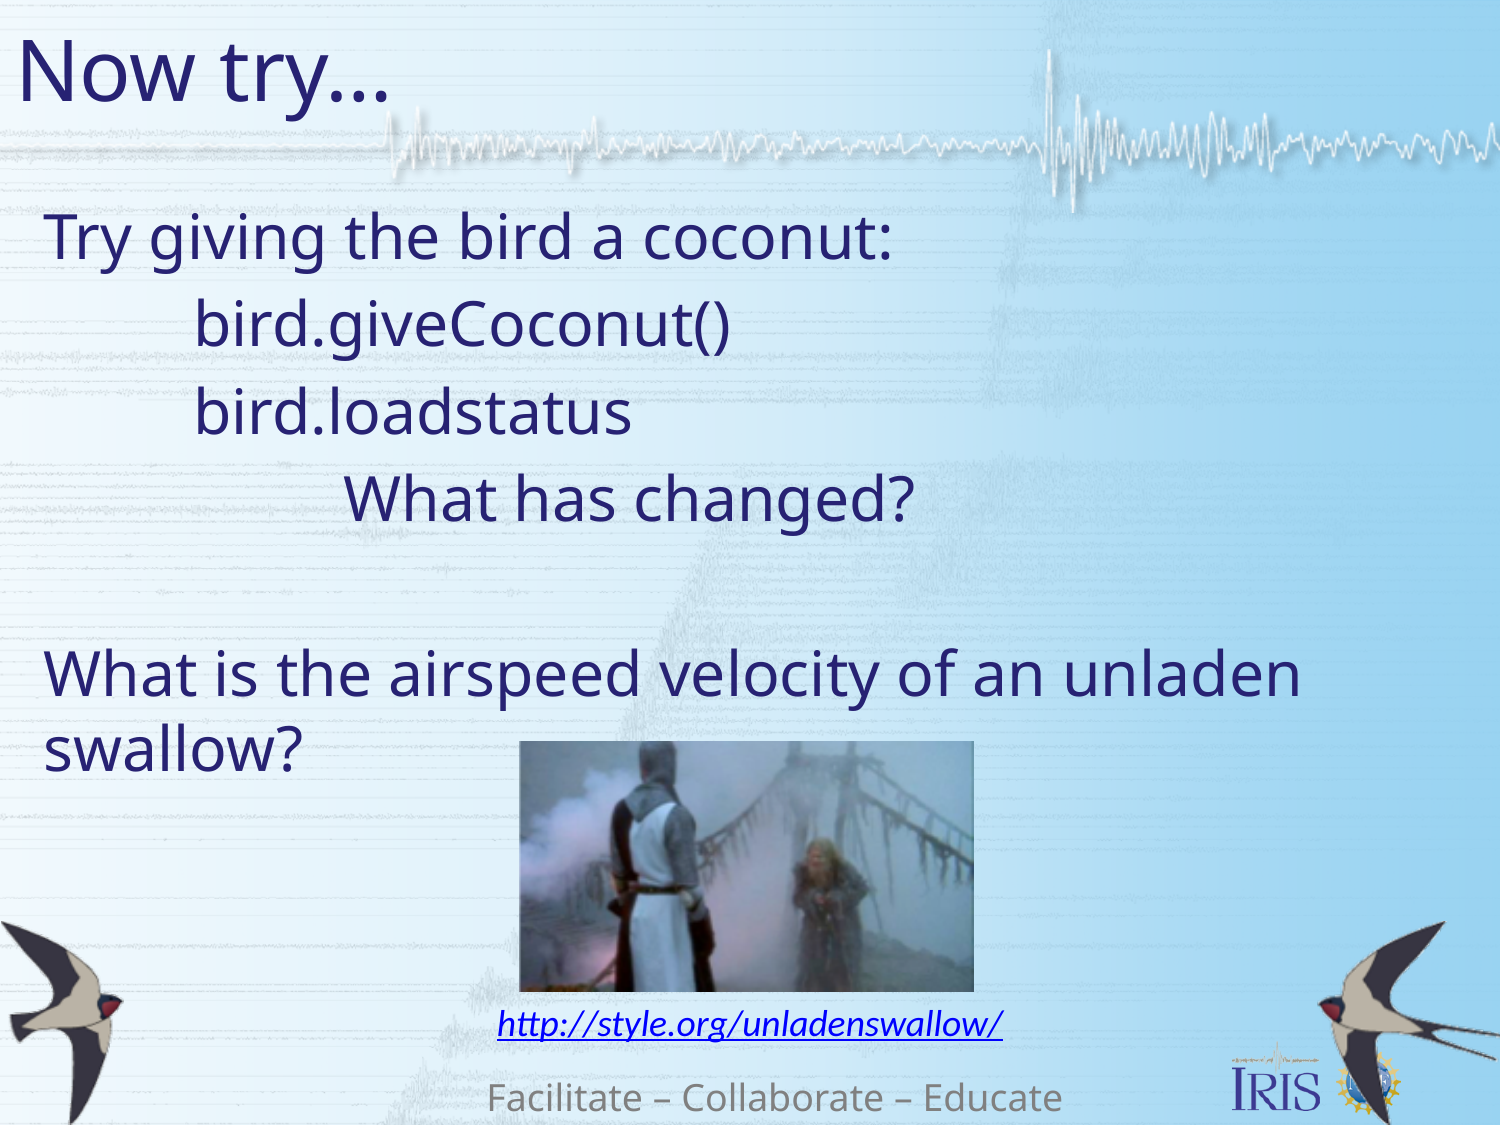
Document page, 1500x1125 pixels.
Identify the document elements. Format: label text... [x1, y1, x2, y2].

title Now try… [0, 0, 1350, 161]
list Try giving the bird a coconut: bird.giveCoconut() bird.loadstatus What has changed? What is the airspeed velocity of an unladen swallow? [28, 189, 1473, 919]
picture [0, 0, 1500, 1125]
